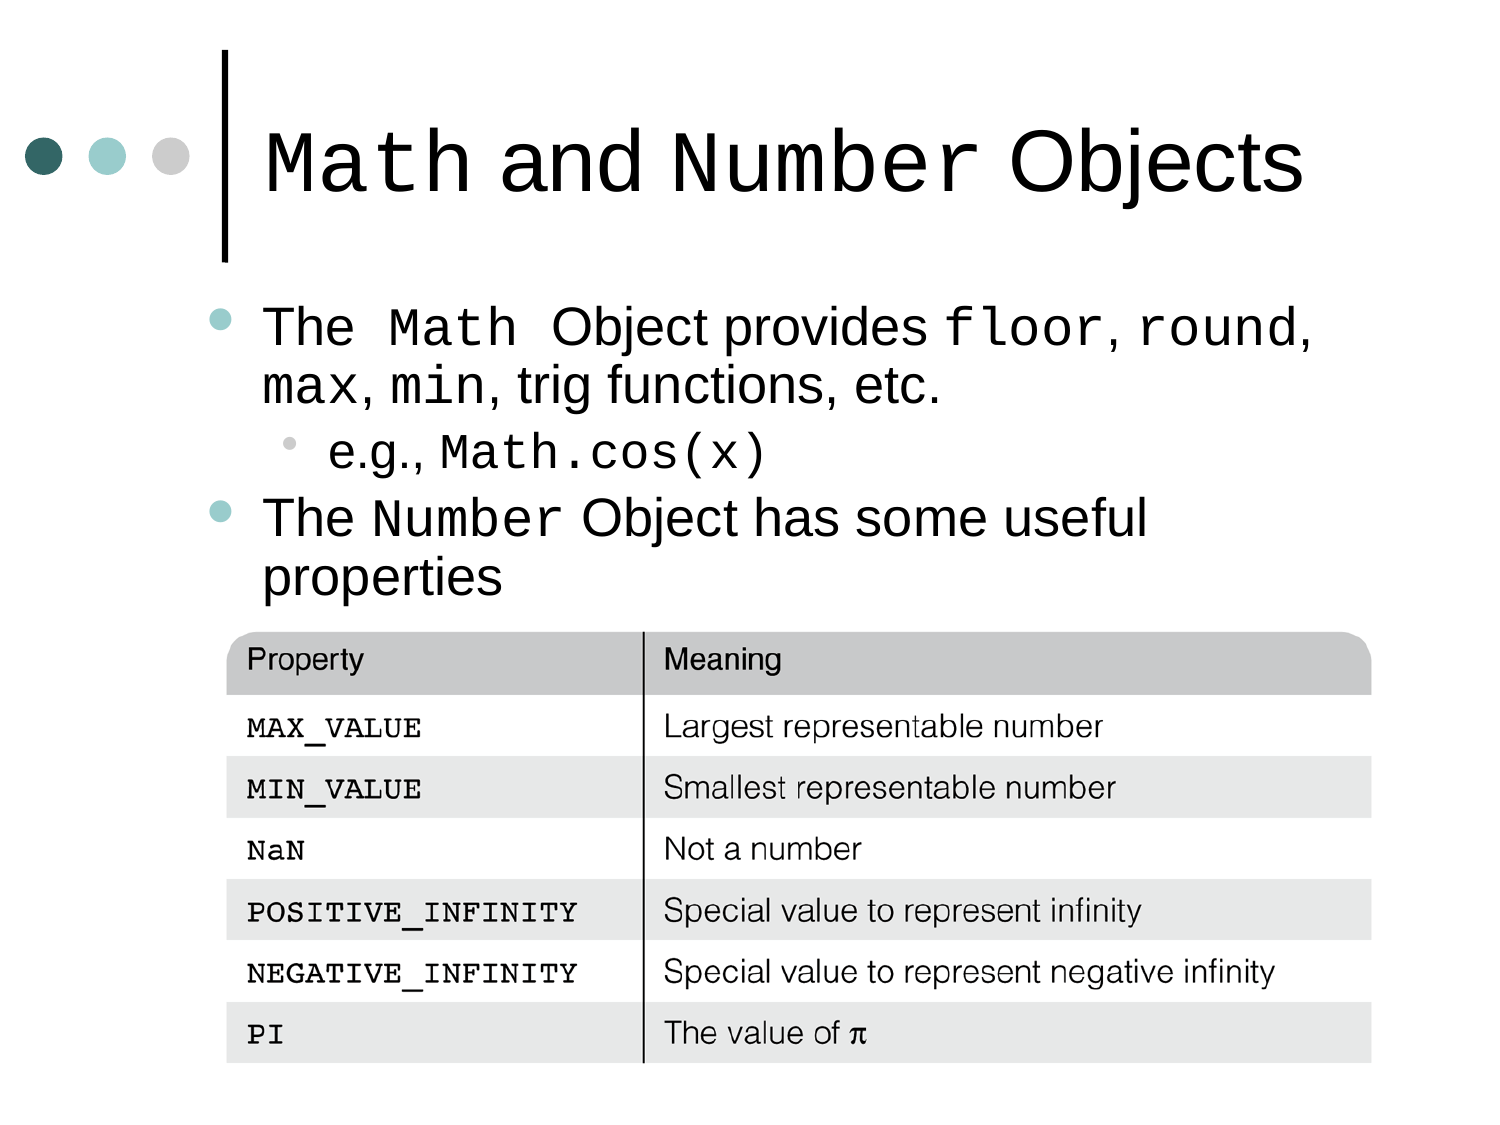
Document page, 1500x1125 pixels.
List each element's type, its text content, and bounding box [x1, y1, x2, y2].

list The Math Object provides floor, round, max, min, trig functions, etc. e.g., Math.cos(x) The Number Object has some useful properties [191, 290, 1364, 621]
picture [197, 619, 1401, 1074]
title Math and Number Objects [249, 31, 1400, 282]
